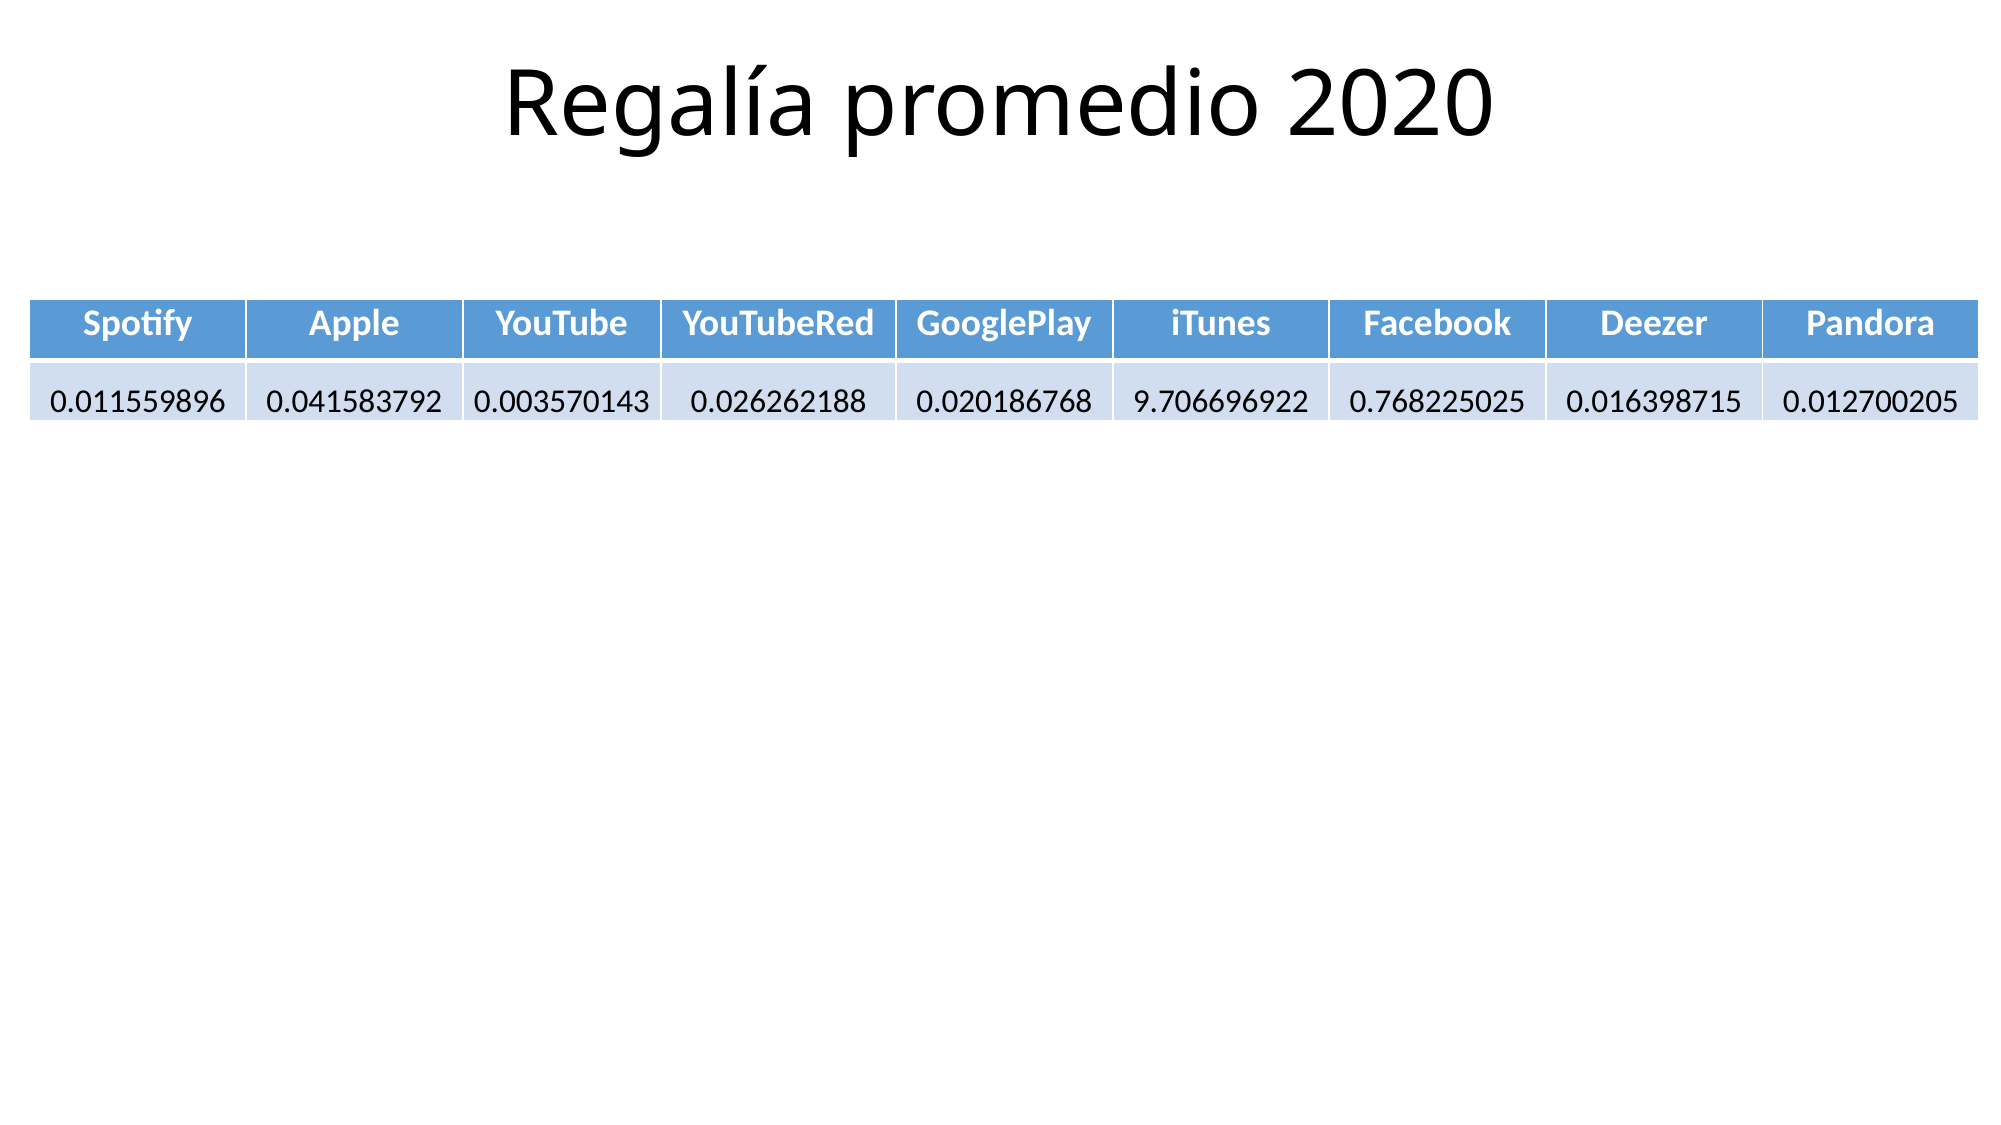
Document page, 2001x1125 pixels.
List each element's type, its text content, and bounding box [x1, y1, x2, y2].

table_header Deezer [1547, 300, 1762, 358]
table_cell 0.012700205 [1763, 363, 1978, 420]
title Regalía promedio 2020 [137, 21, 1863, 191]
table_header Pandora [1763, 300, 1978, 358]
table_cell 9.706696922 [1114, 363, 1328, 420]
table_cell 0.026262188 [662, 363, 895, 420]
table_cell 0.016398715 [1547, 363, 1762, 420]
table_header iTunes [1114, 300, 1328, 358]
table_header Spotify [30, 300, 245, 358]
table_cell 0.020186768 [897, 363, 1112, 420]
table_cell 0.041583792 [247, 363, 462, 420]
table_header YouTubeRed [662, 300, 895, 358]
table_header GooglePlay [897, 300, 1112, 358]
table_header YouTube [464, 300, 660, 358]
table_header Apple [247, 300, 462, 358]
table_cell 0.011559896 [30, 363, 245, 420]
table_cell 0.768225025 [1330, 363, 1545, 420]
table_header Facebook [1330, 300, 1545, 358]
table_cell 0.003570143 [464, 363, 660, 420]
